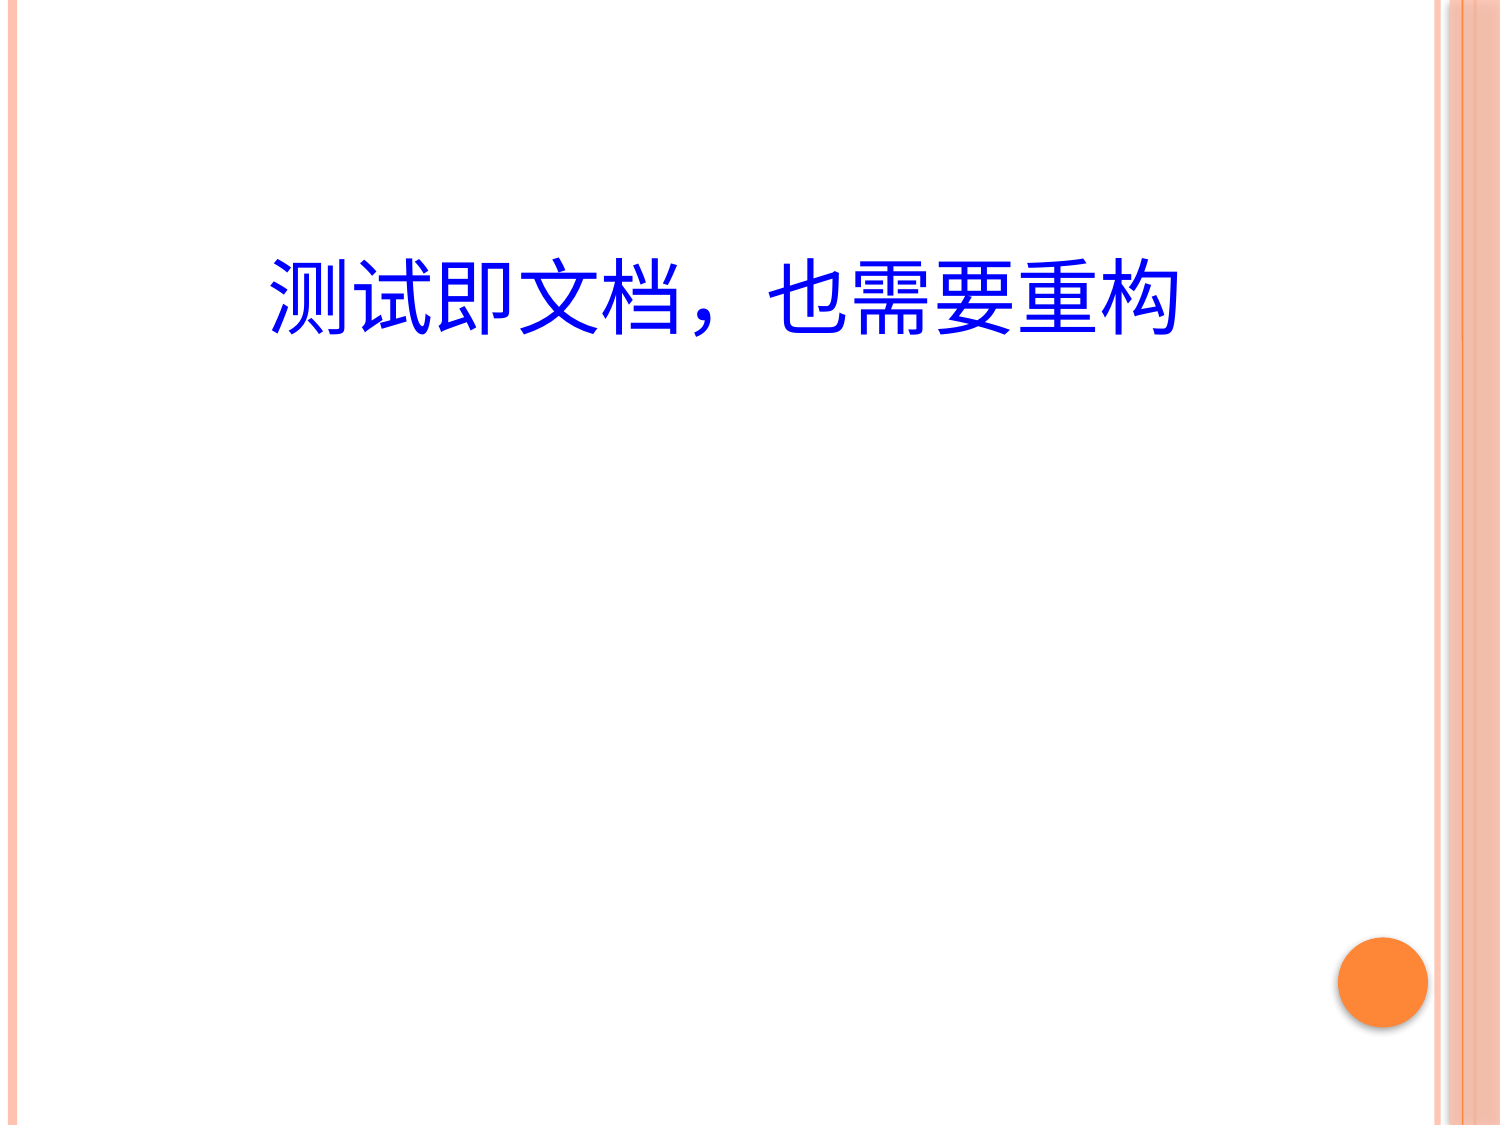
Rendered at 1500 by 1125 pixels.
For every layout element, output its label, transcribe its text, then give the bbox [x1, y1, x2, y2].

title 测试即文档，也需要重构 [66, 213, 1384, 353]
